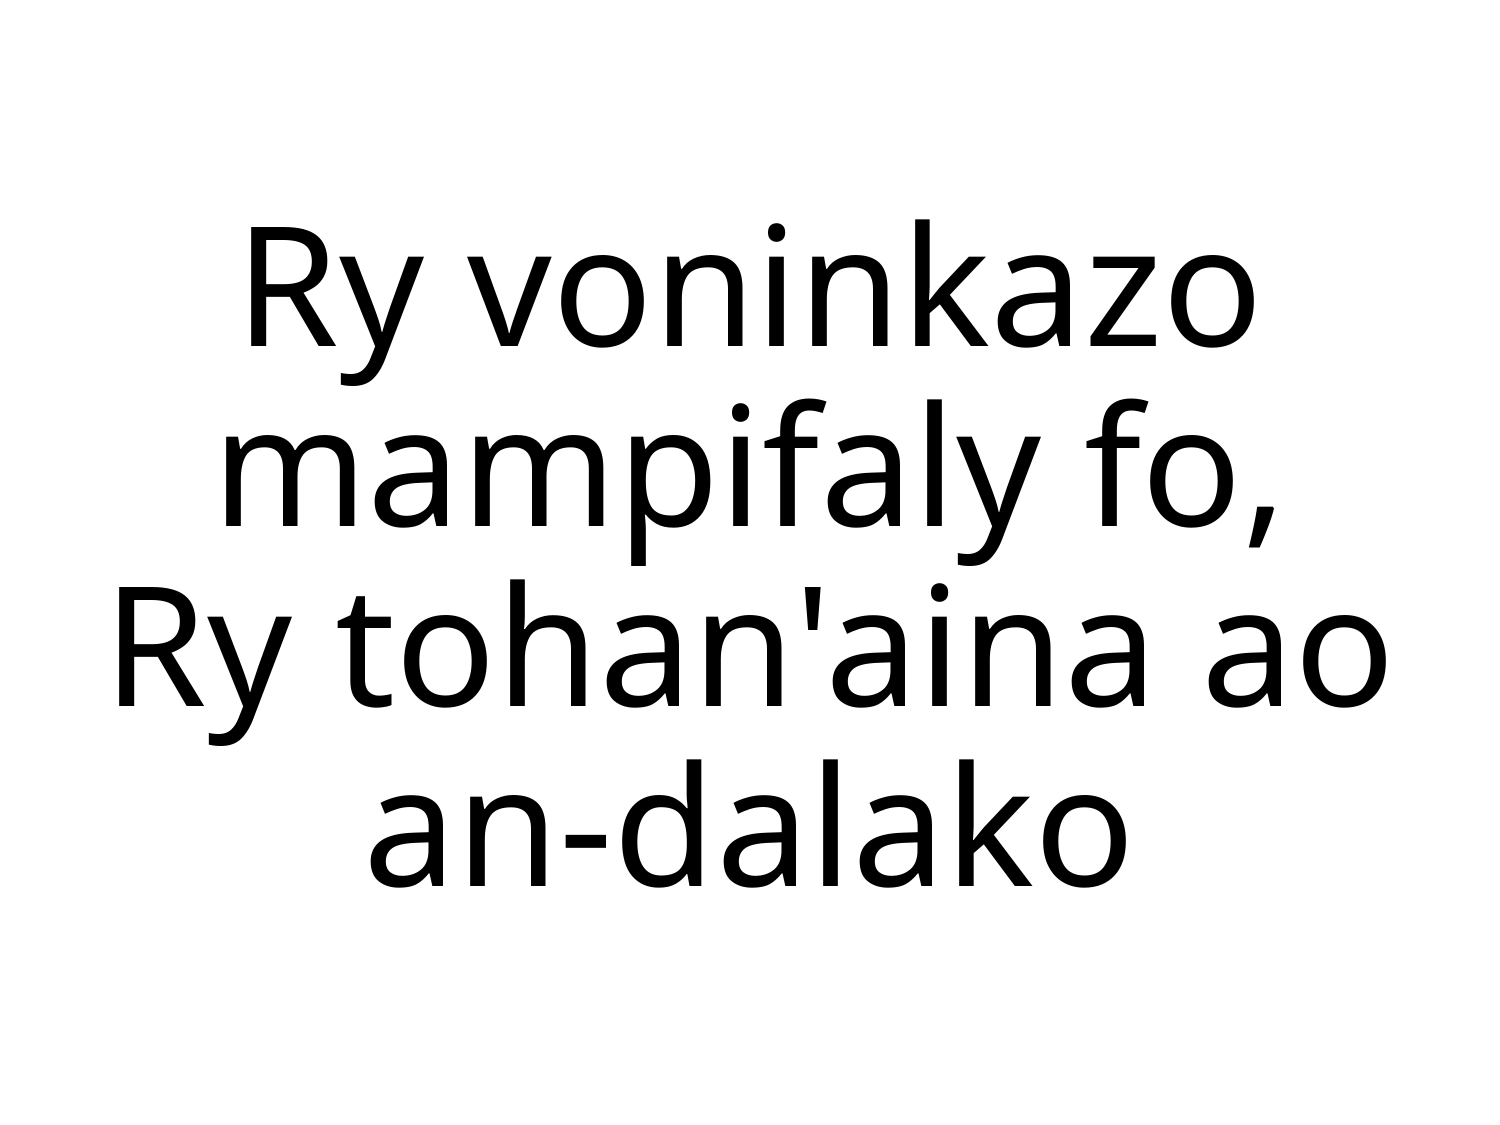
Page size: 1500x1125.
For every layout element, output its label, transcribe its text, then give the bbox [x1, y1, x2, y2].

title Ry voninkazo mampifaly fo, Ry tohan'aina ao an-dalako [0, 453, 1500, 672]
